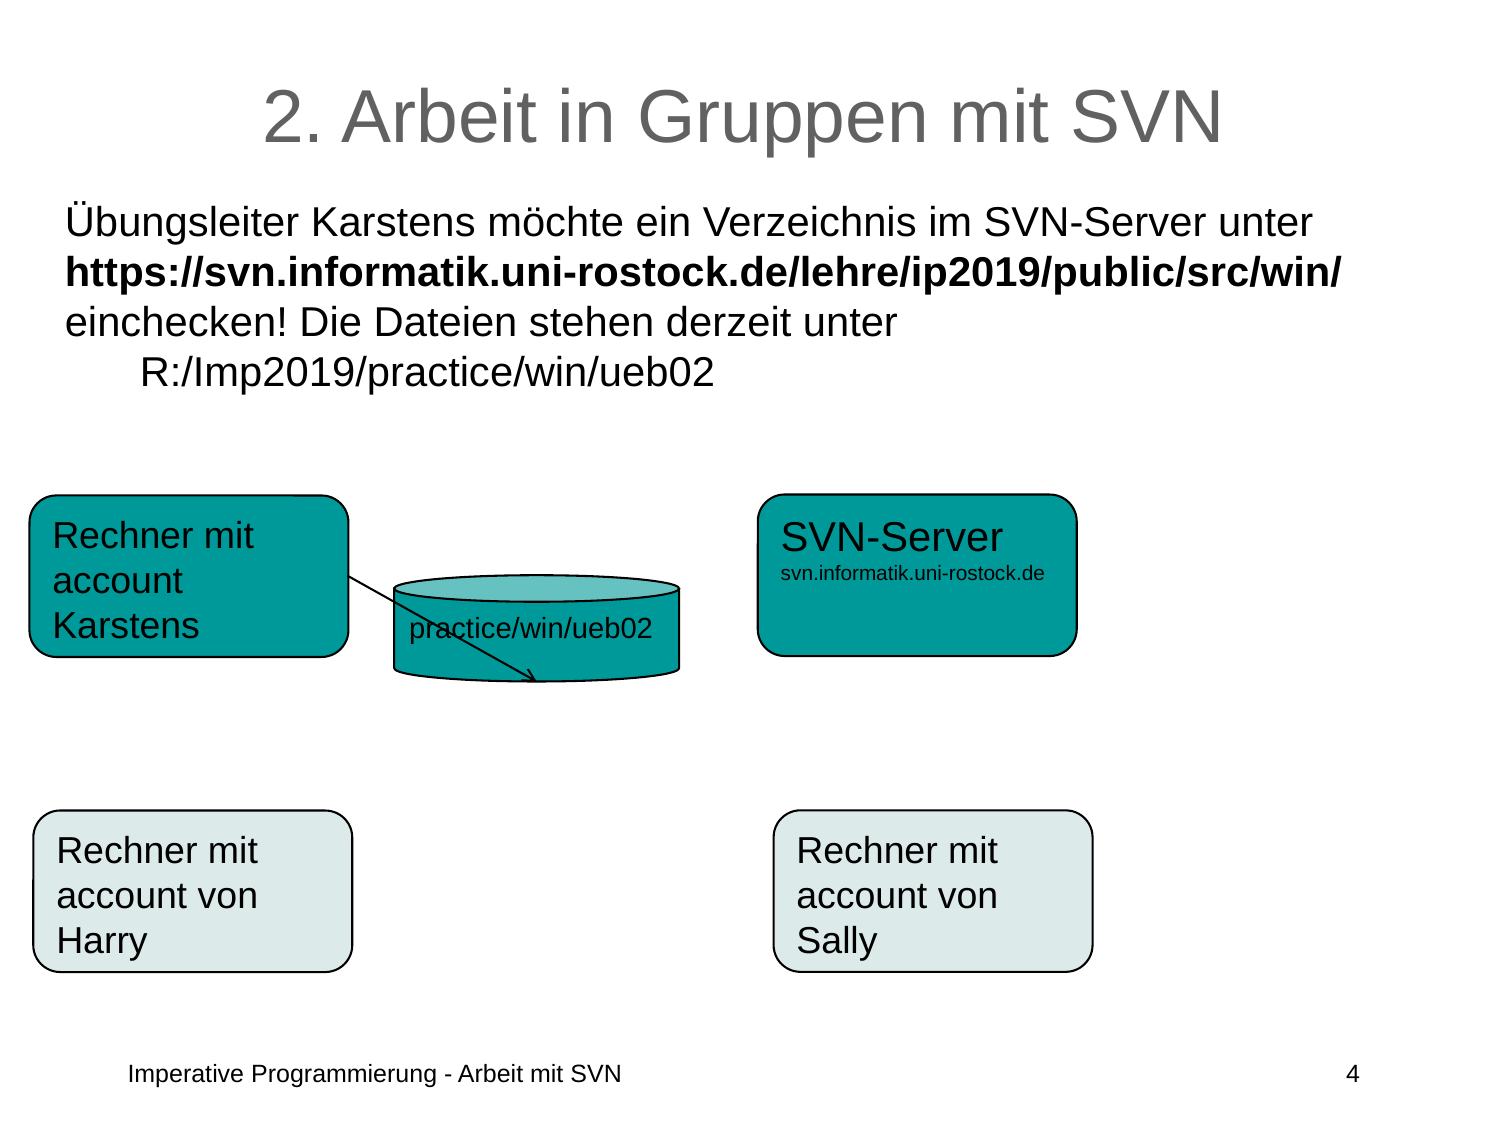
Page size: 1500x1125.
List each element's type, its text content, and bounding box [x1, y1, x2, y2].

title 2. Arbeit in Gruppen mit SVN [99, 24, 1388, 187]
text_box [348, 575, 395, 629]
text_box practice/win/ueb02 [394, 607, 528, 682]
text_box Rechner mit account von Harry [33, 810, 353, 973]
text_box Rechner mit account von Sally [773, 810, 1093, 972]
text_box SVN-Server svn.informatik.uni-rostock.de [757, 494, 1077, 657]
footer Imperative Programmierung - Arbeit mit SVN [111, 1049, 988, 1101]
text_box practice/win/ueb02 [399, 575, 680, 682]
slide_number 4 [1061, 1049, 1376, 1101]
text_box Rechner mit account Karstens [29, 495, 349, 657]
text_box Übungsleiter Karstens möchte ein Verzeichnis im SVN-Server unter https://svn.informatik.uni-rostock.de/lehre/ip2019/public/src/win/ einchecken! Die Dateien stehen derzeit unter R:/Imp2019/practice/win/ueb02 [50, 187, 1500, 453]
